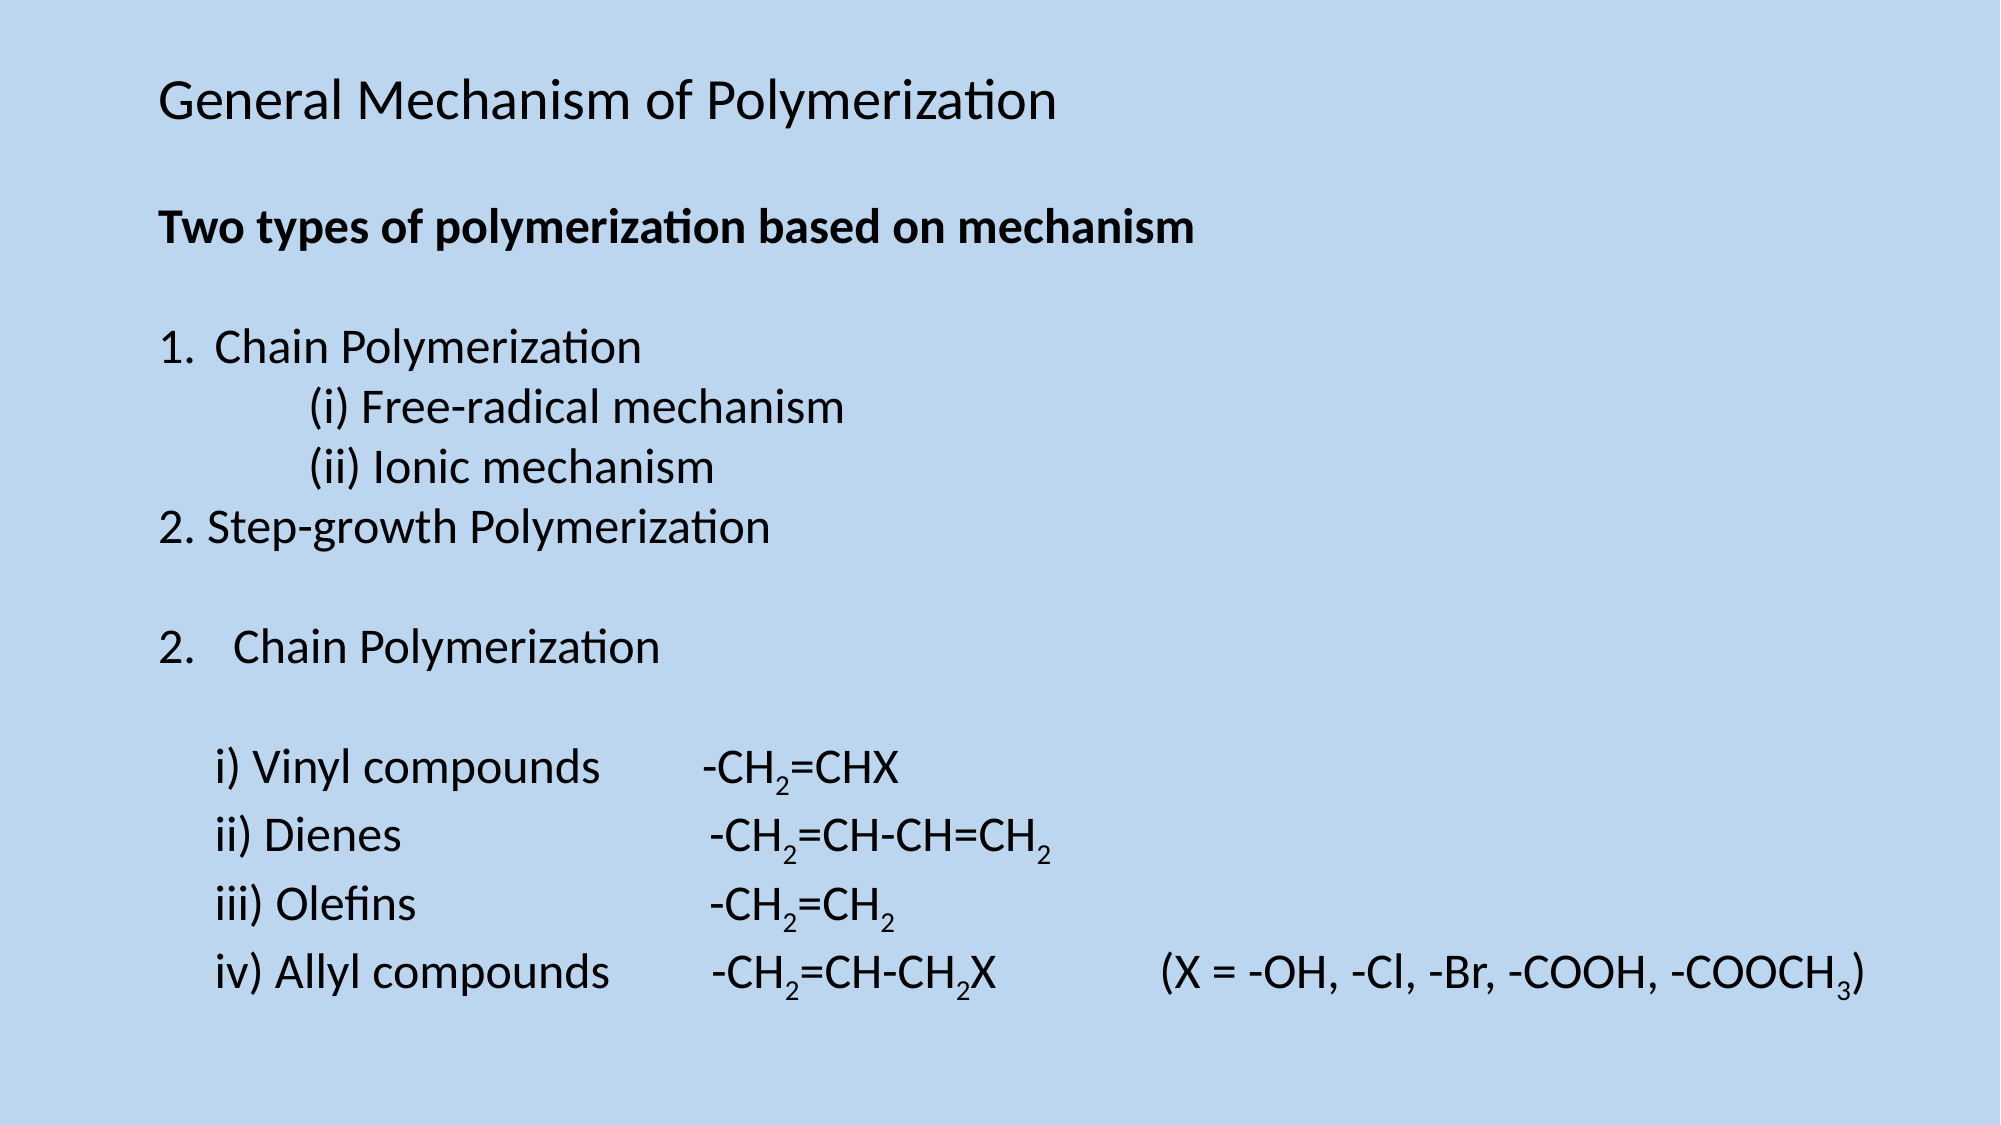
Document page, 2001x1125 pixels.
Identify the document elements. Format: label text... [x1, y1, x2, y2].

text_box Two types of polymerization based on mechanism Chain Polymerization (i) Free-radical mechanism (ii) Ionic mechanism 2. Step-growth Polymerization Chain Polymerization i) Vinyl compounds -CH2=CHX ii) Dienes -CH2=CH-CH=CH2 iii) Olefins -CH2=CH2 iv) Allyl compounds -CH2=CH-CH2X (X = -OH, -Cl, -Br, -COOH, -COOCH3) [143, 185, 1894, 989]
text_box General Mechanism of Polymerization [143, 53, 1084, 140]
